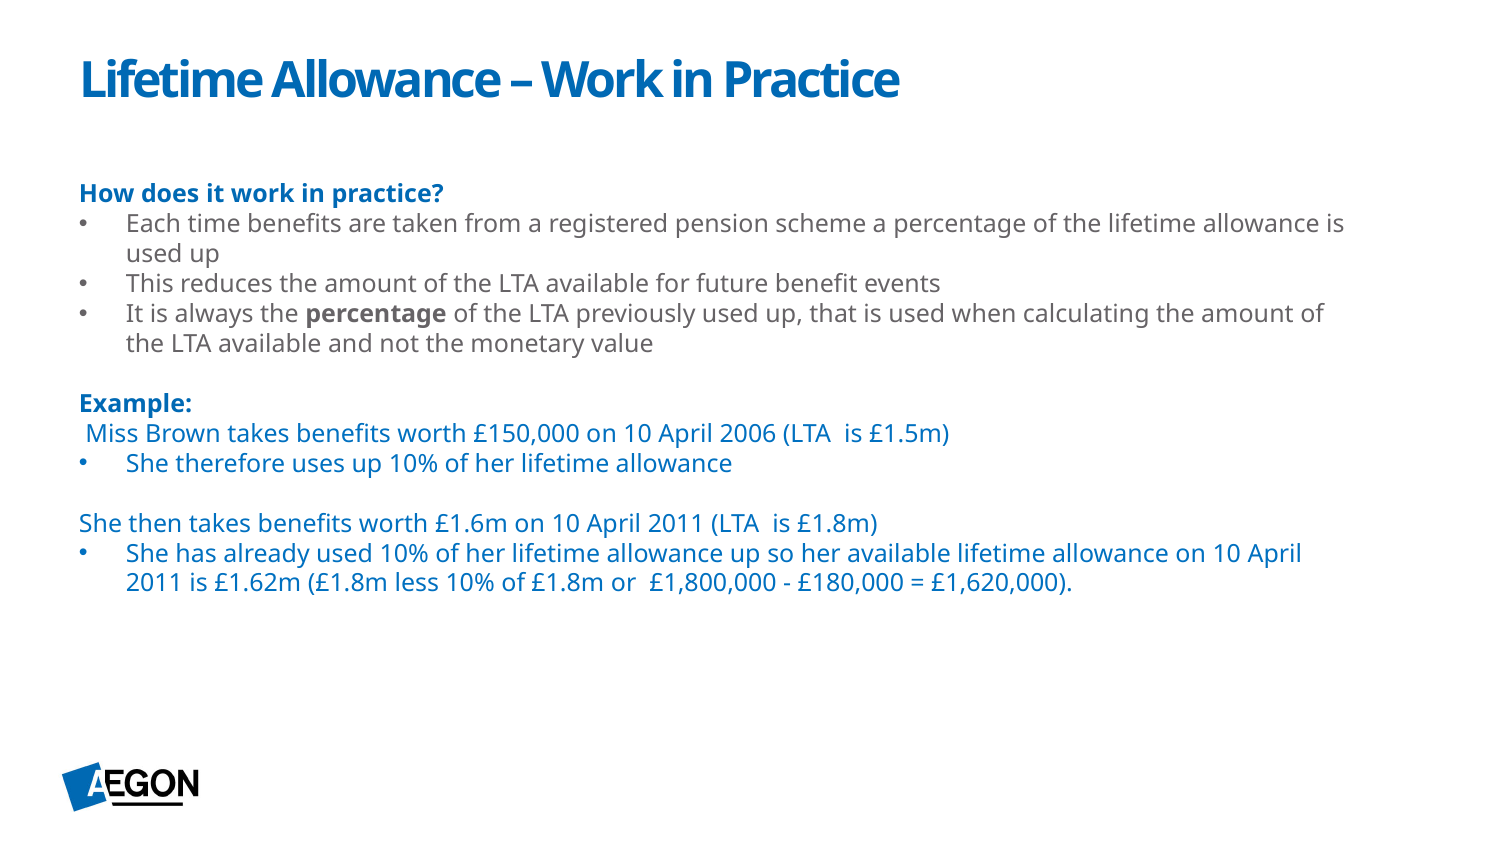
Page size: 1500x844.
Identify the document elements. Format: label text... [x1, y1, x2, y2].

picture [57, 761, 202, 812]
text_box How does it work in practice? Each time benefits are taken from a registered pension scheme a percentage of the lifetime allowance is used up This reduces the amount of the LTA available for future benefit events It is always the percentage of the LTA previously used up, that is used when calculating the amount of the LTA available and not the monetary value Example: Miss Brown takes benefits worth £150,000 on 10 April 2006 (LTA is £1.5m) She therefore uses up 10% of her lifetime allowance She then takes benefits worth £1.6m on 10 April 2011 (LTA is £1.8m) She has already used 10% of her lifetime allowance up so her available lifetime allowance on 10 April 2011 is £1.62m (£1.8m less 10% of £1.8m or £1,800,000 - £180,000 = £1,620,000). [64, 170, 1377, 695]
text_box Lifetime Allowance – Work in Practice [64, 25, 1405, 190]
